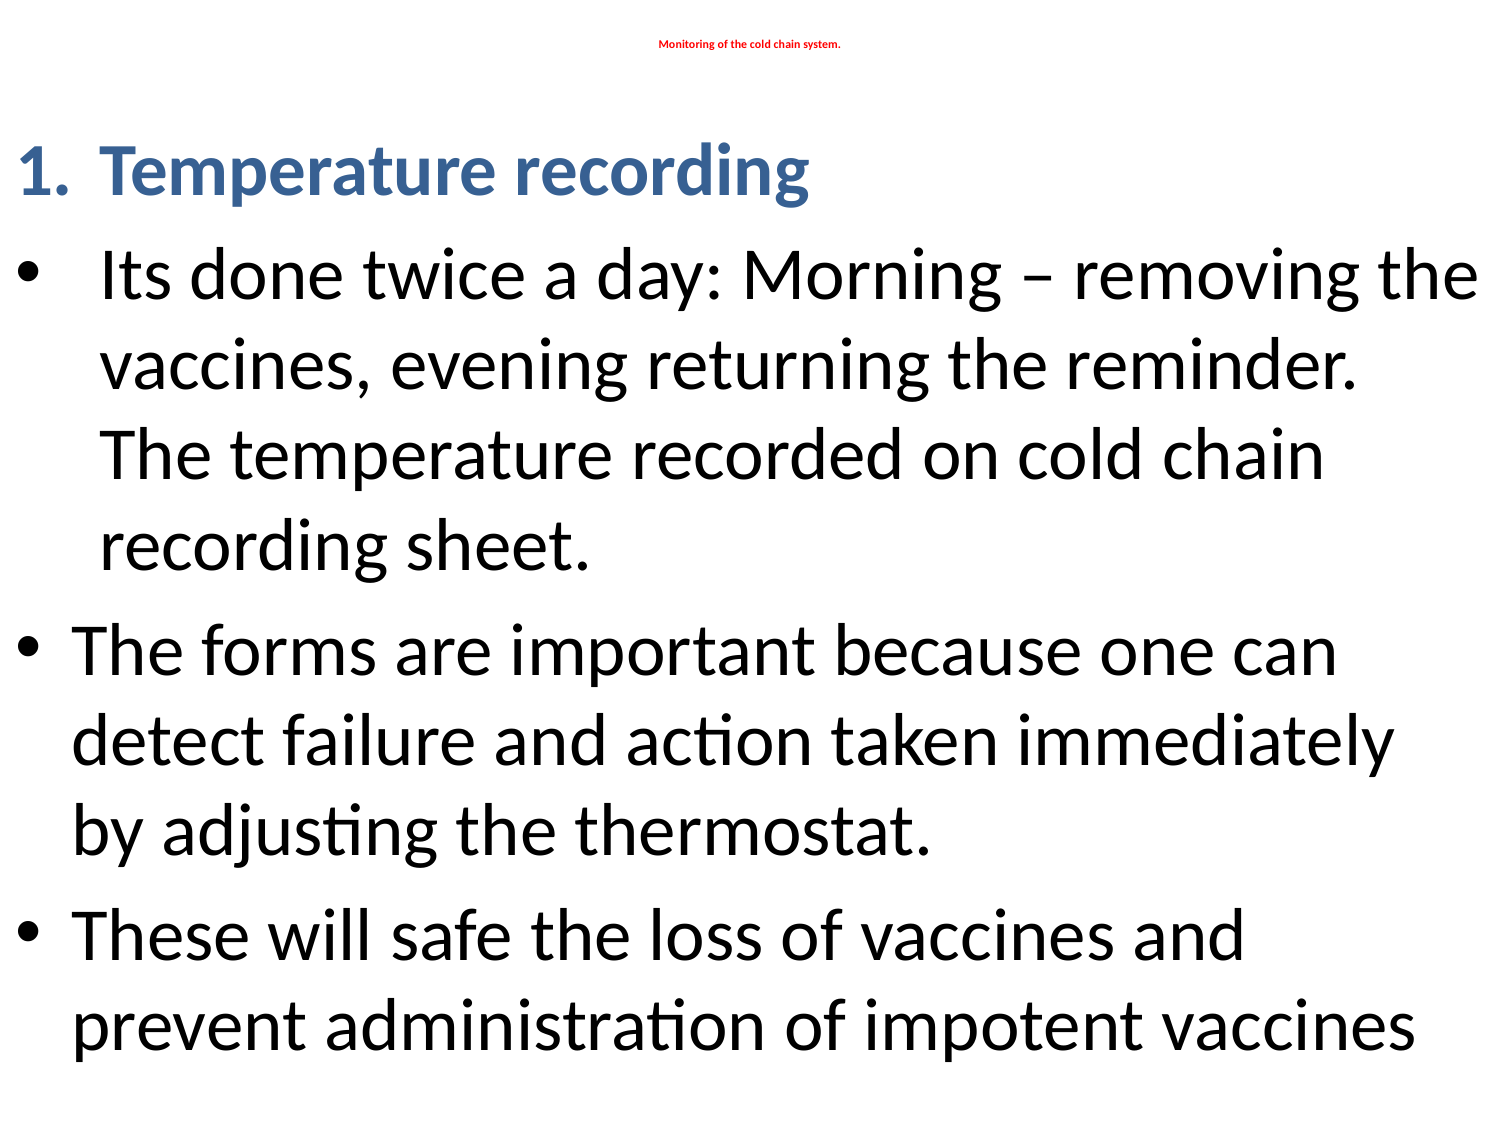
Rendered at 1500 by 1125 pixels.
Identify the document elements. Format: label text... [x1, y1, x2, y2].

list Temperature recording Its done twice a day: Morning – removing the vaccines, evening returning the reminder. The temperature recorded on cold chain recording sheet. The forms are important because one can detect failure and action taken immediately by adjusting the thermostat. These will safe the loss of vaccines and prevent administration of impotent vaccines [0, 112, 1500, 1125]
title Monitoring of the cold chain system. [0, 0, 1500, 88]
